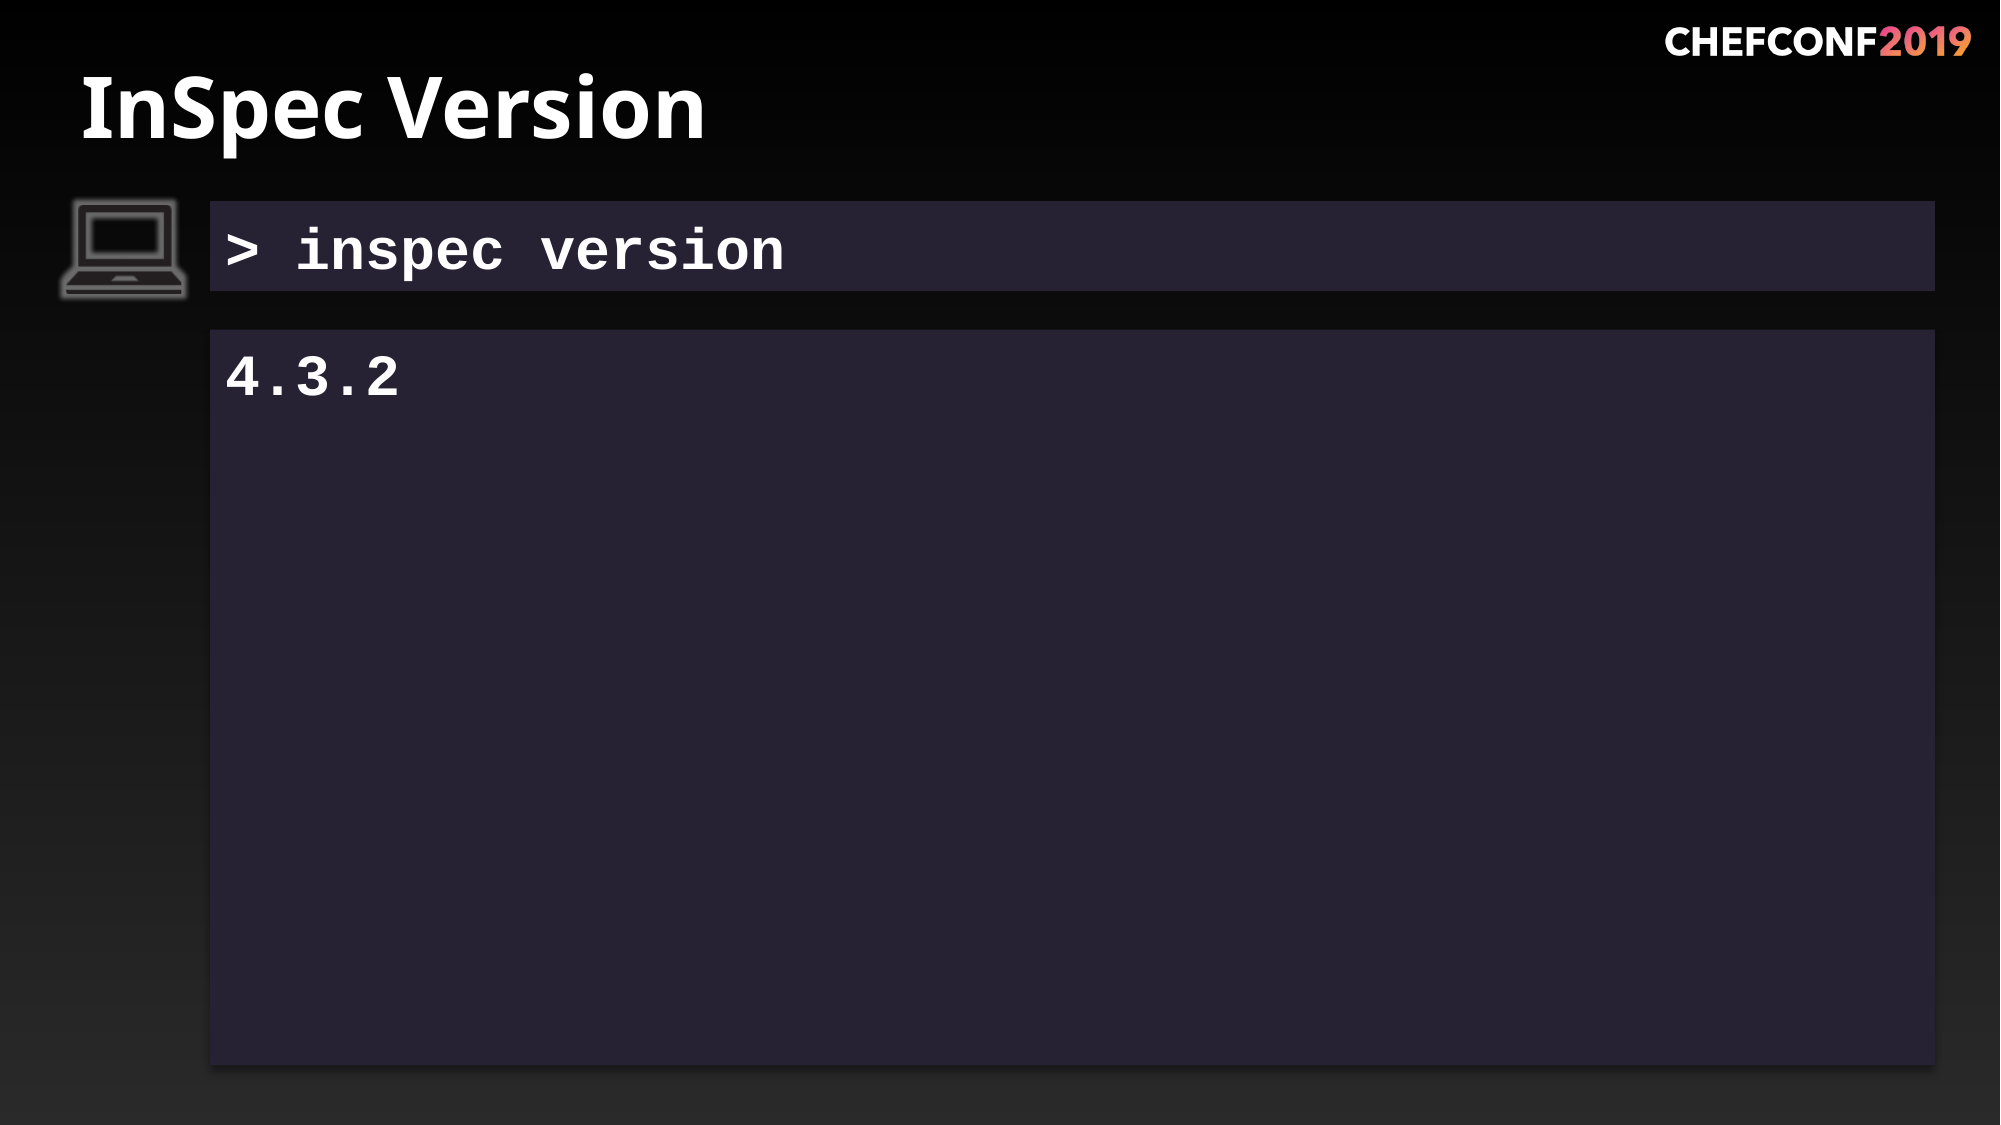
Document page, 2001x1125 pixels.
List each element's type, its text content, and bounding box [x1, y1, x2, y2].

list 4.3.2 [209, 329, 1936, 1066]
picture [1665, 26, 1971, 56]
list > inspec version [210, 201, 1935, 292]
title InSpec Version [66, 59, 1934, 163]
